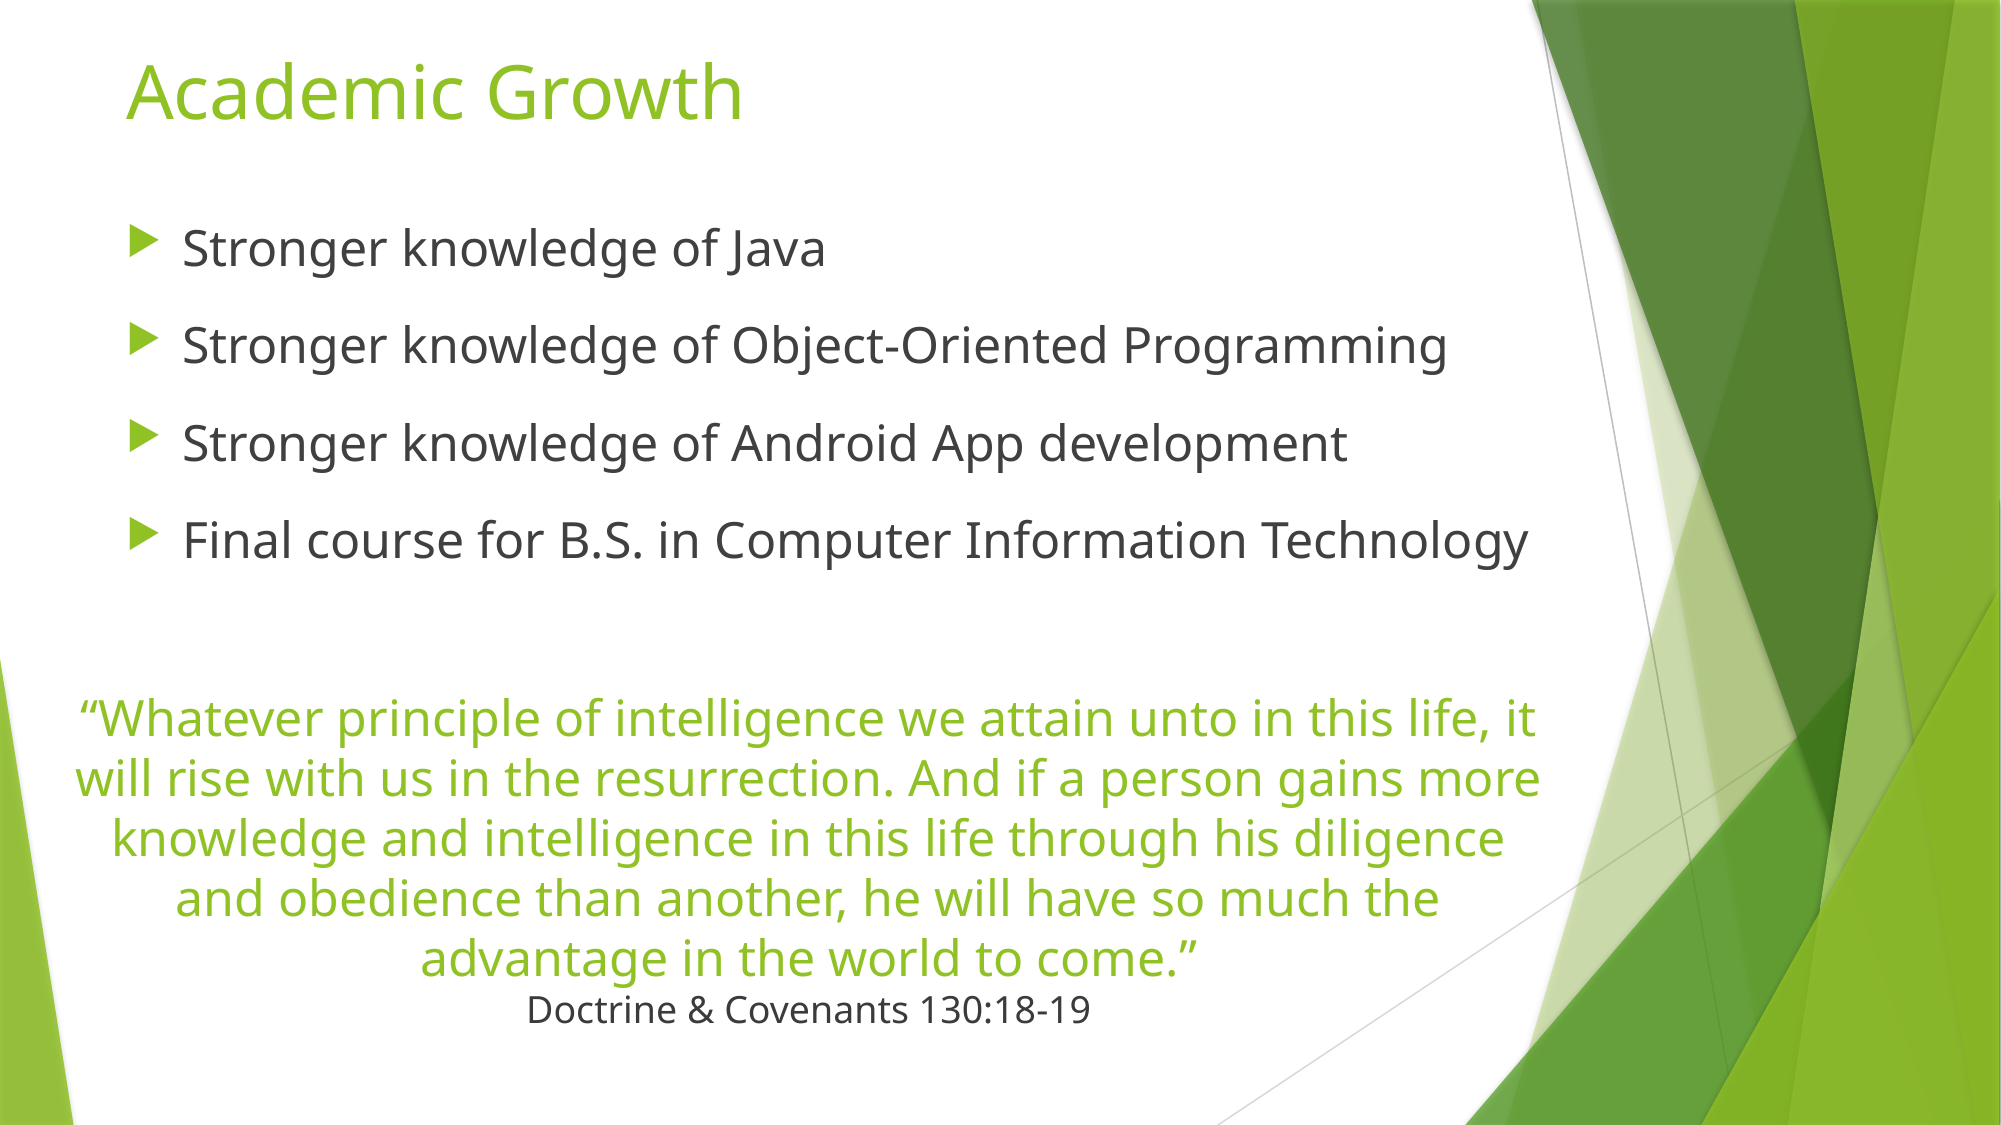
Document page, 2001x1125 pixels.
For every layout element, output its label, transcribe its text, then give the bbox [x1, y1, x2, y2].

text_box “Whatever principle of intelligence we attain unto in this life, it will rise with us in the resurrection. And if a person gains more knowledge and intelligence in this life through his diligence and obedience than another, he will have so much the advantage in the world to come.” Doctrine & Covenants 130:18-19 [45, 678, 1573, 1084]
list Stronger knowledge of Java Stronger knowledge of Object-Oriented Programming Stronger knowledge of Android App development Final course for B.S. in Computer Information Technology [111, 208, 1592, 651]
title Academic Growth [111, 37, 1522, 146]
